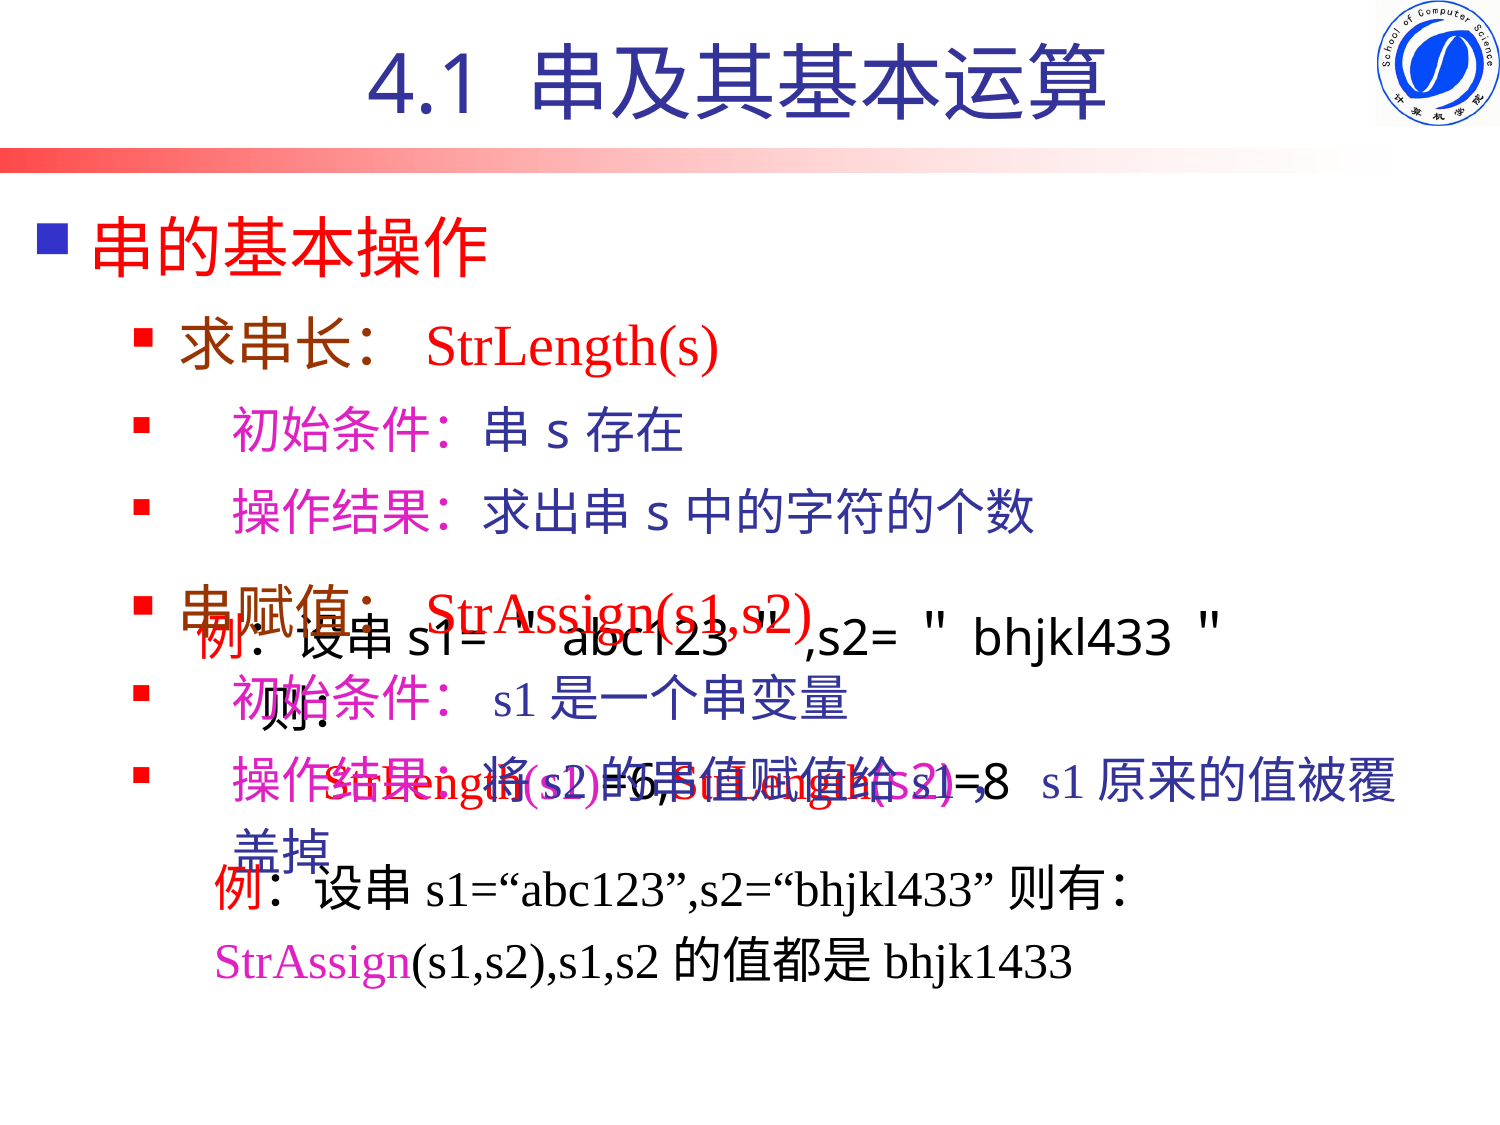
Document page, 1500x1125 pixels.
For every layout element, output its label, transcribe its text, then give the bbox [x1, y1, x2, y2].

list 求串长：StrLength(s) 初始条件：串s存在 操作结果：求出串s中的字符的个数 [41, 292, 1434, 560]
picture [1375, 0, 1500, 126]
text_box 串赋值：StrAssign(s1,s2) 初始条件：s1是一个串变量 操作结果：将s2的串值赋值给s1， s1原来的值被覆盖掉 [41, 560, 1455, 854]
text_box 4.1 串及其基本运算 [88, 31, 1367, 138]
title 串的基本操作 [17, 186, 609, 293]
text_box 例：设串s1=“abc123”,s2=“bhjkl433”则有： StrAssign(s1,s2),s1,s2的值都是bhjk1433 [123, 837, 1270, 997]
